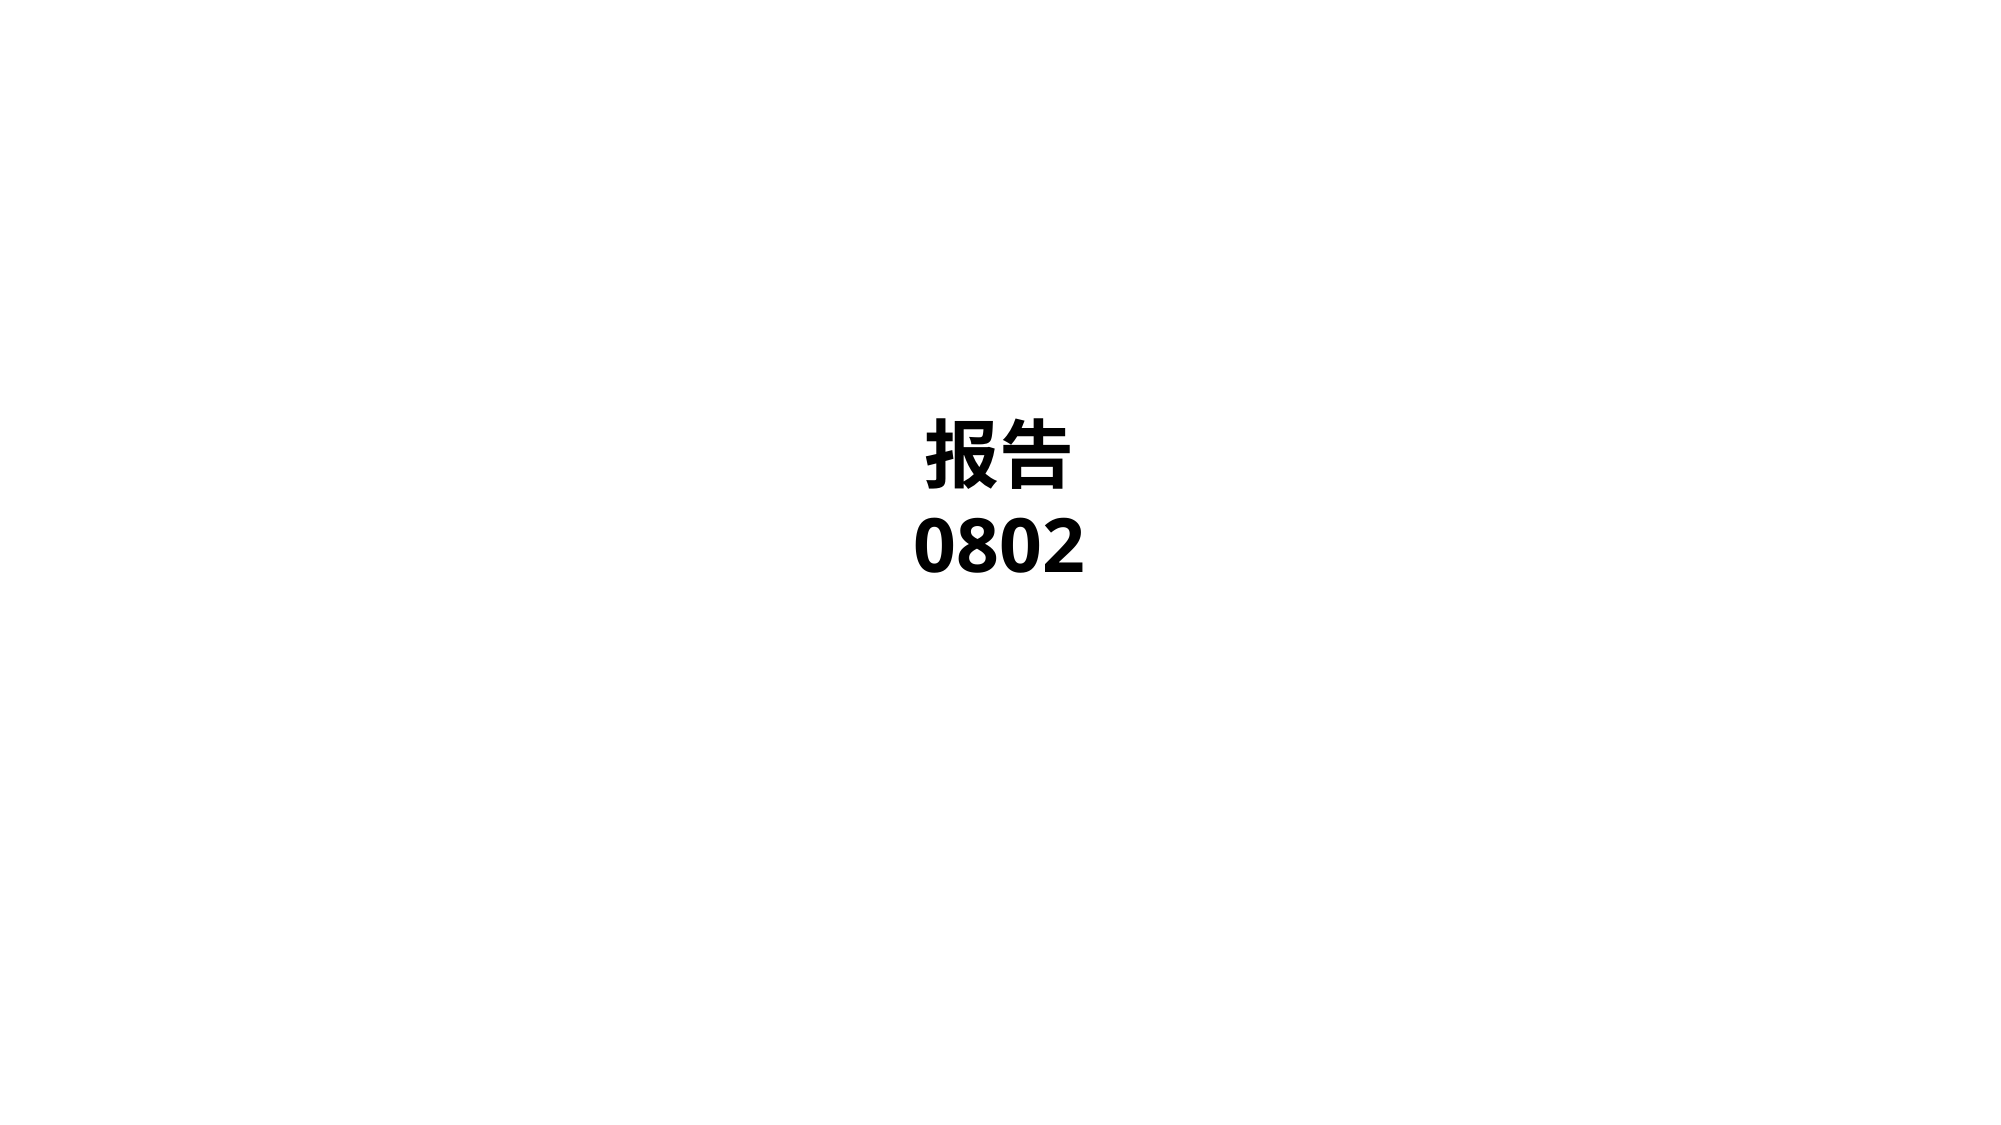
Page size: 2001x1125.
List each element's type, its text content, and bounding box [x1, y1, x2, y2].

text_box 报告 0802 [815, 400, 1185, 595]
